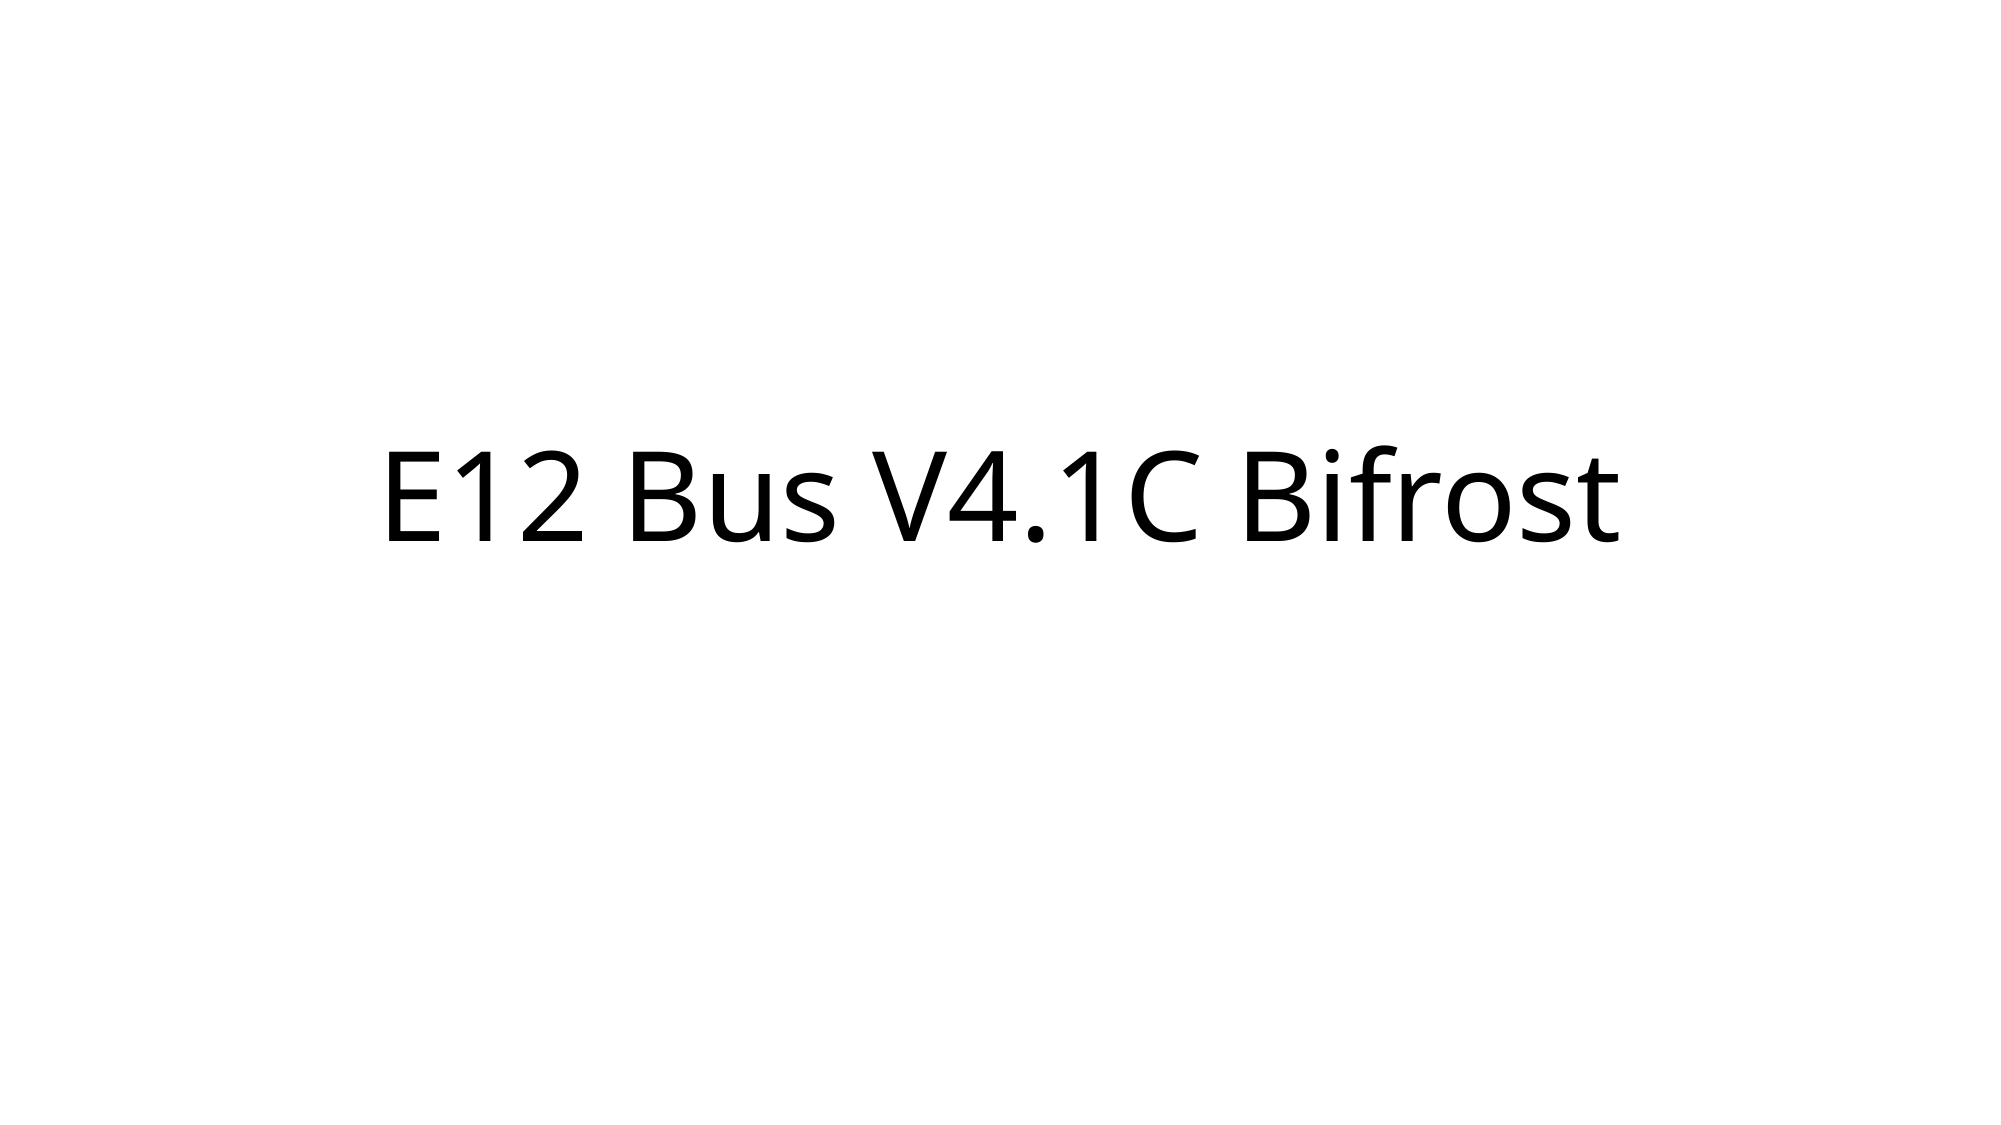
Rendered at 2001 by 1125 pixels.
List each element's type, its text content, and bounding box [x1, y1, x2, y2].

title E12 Bus V4.1C Bifrost [249, 184, 1750, 576]
